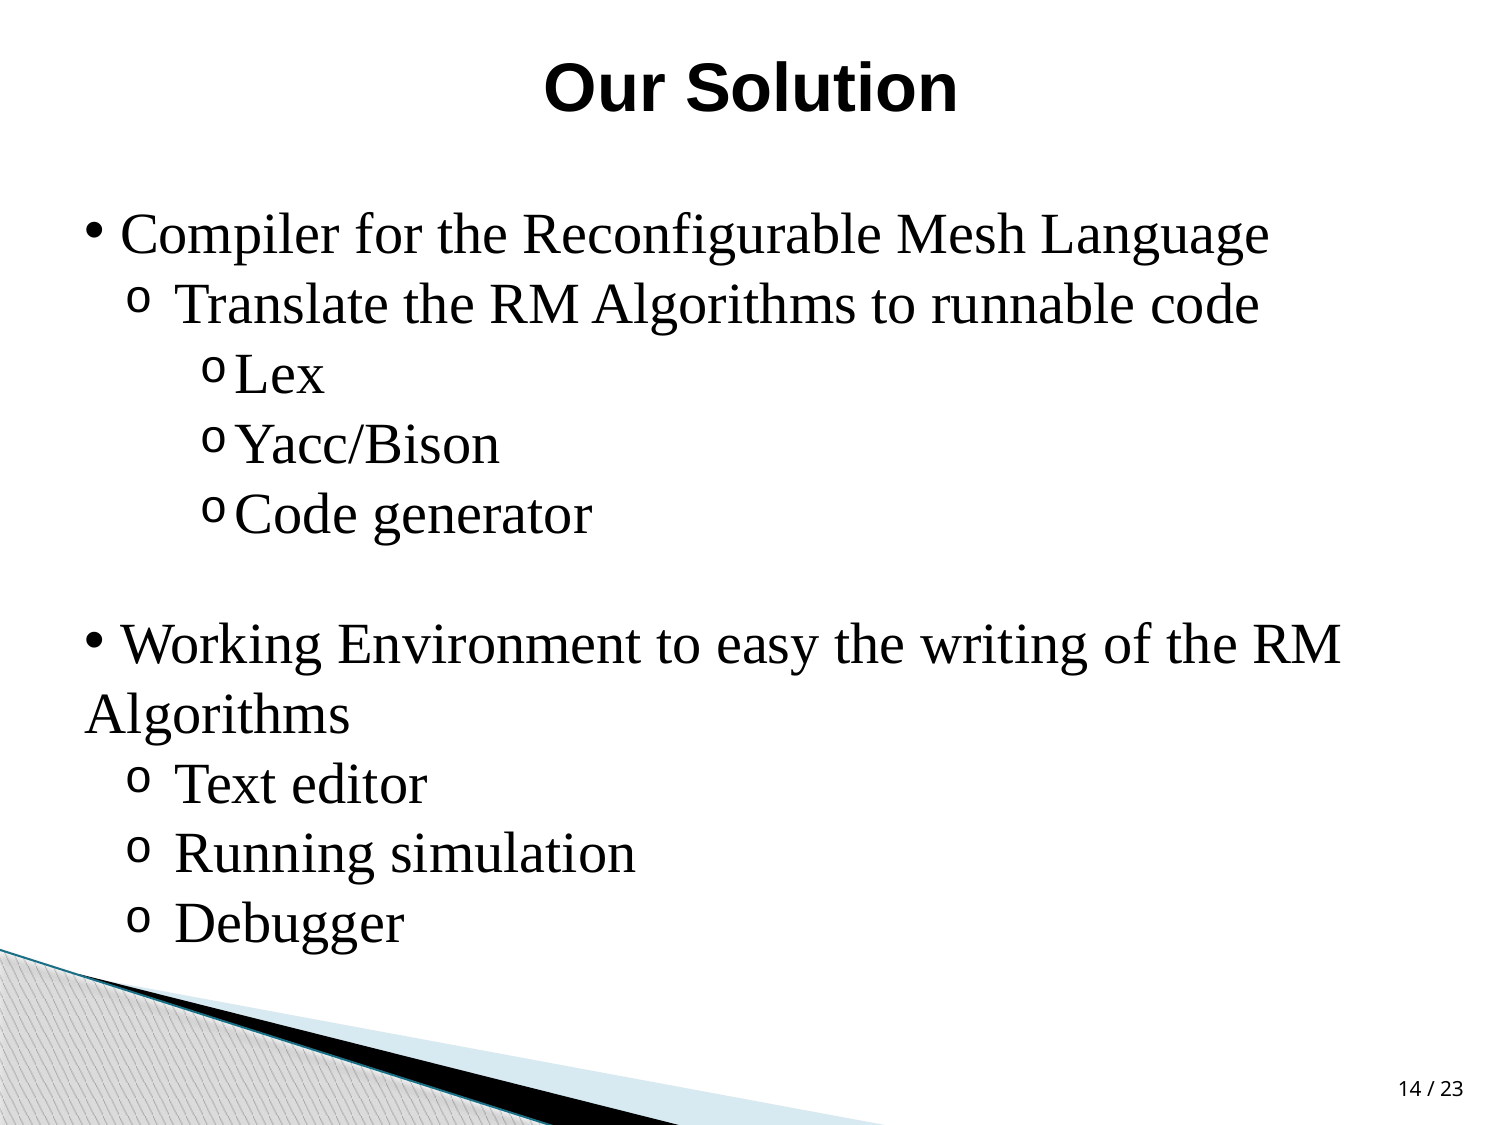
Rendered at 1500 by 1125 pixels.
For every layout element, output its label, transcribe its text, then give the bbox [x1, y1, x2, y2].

slide_number 23 / 14 [1335, 1051, 1479, 1112]
text_box Compiler for the Reconfigurable Mesh Language Translate the RM Algorithms to runnable code Lex Yacc/Bison Code generator Working Environment to easy the writing of the RM Algorithms Text editor Running simulation Debugger [70, 187, 1454, 962]
text_box Our Solution [105, 35, 1381, 187]
